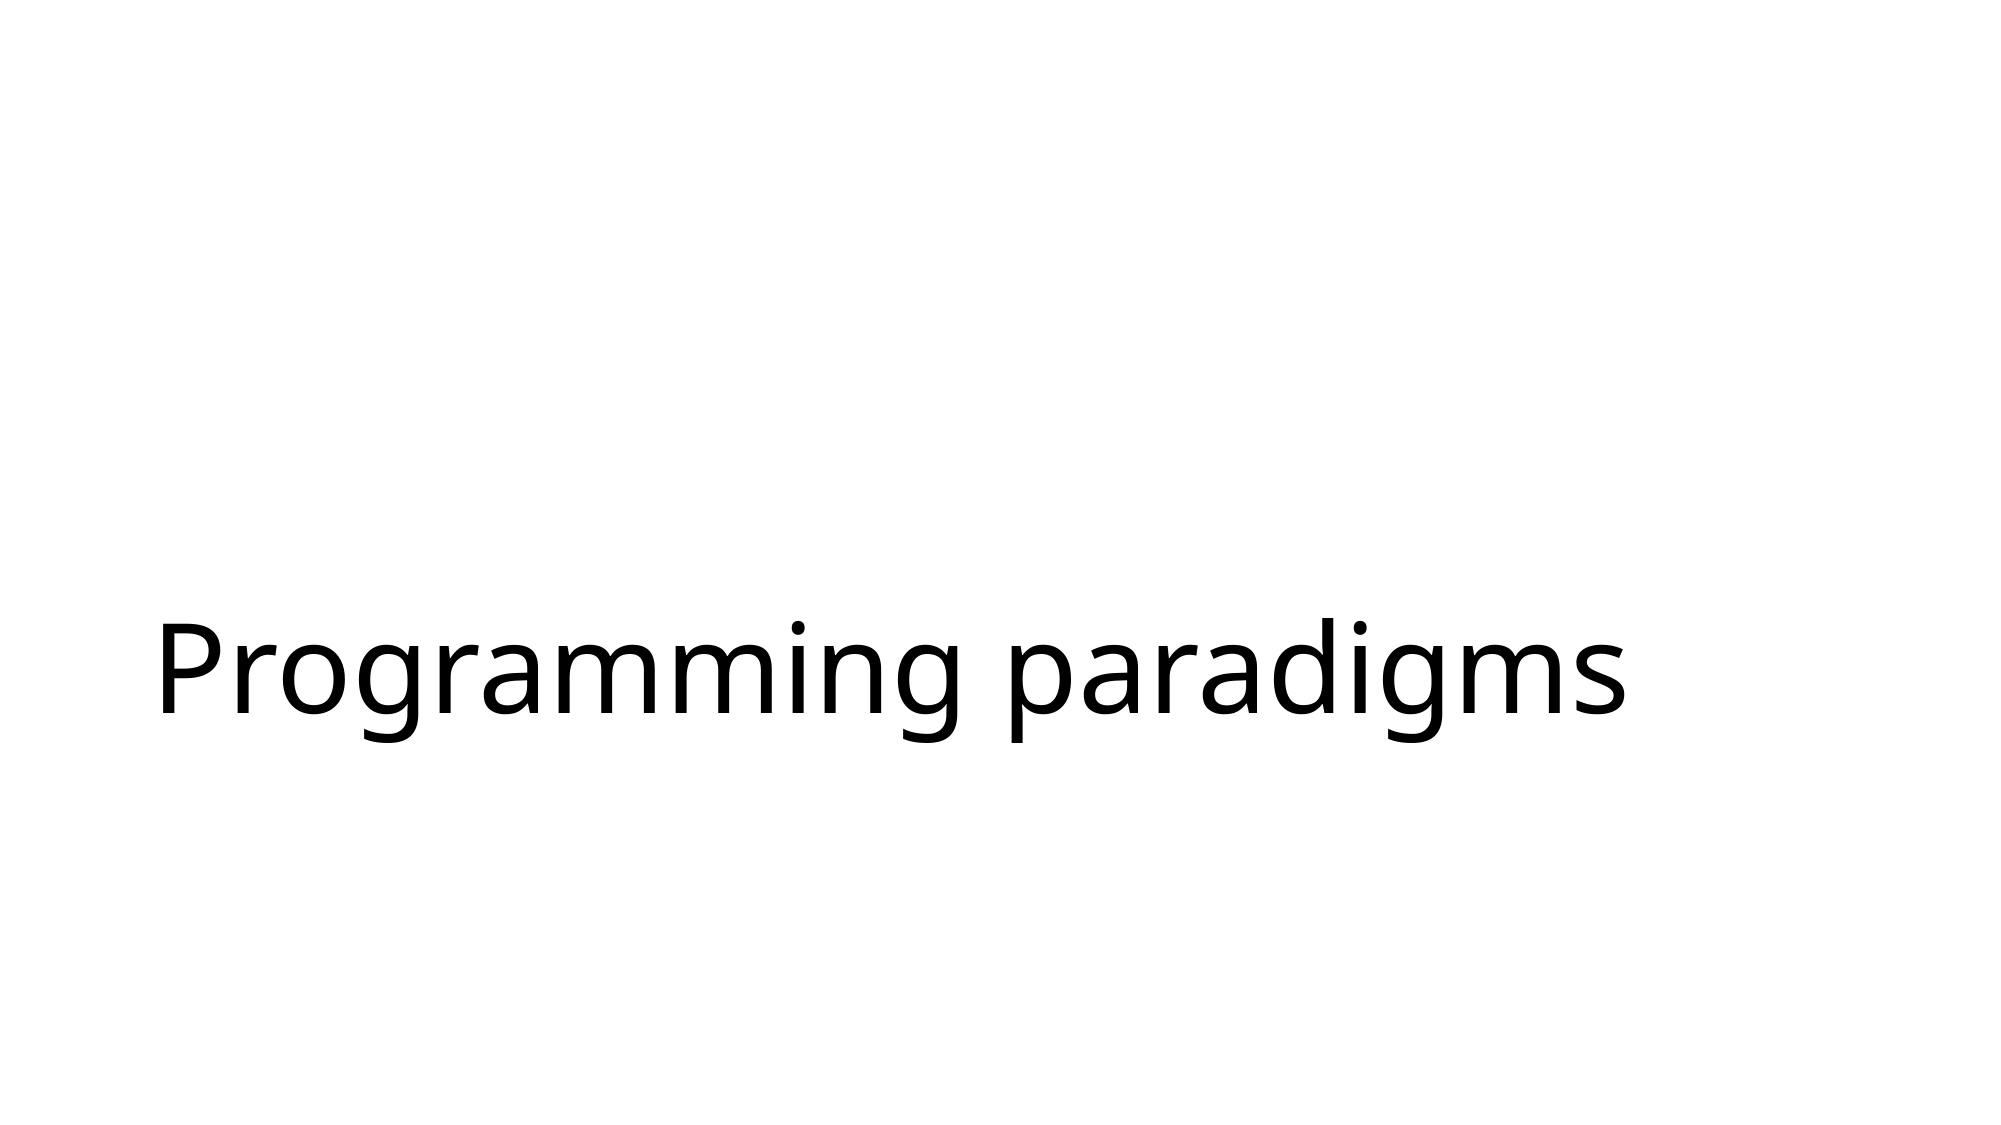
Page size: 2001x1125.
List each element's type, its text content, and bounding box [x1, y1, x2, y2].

title Programming paradigms [136, 280, 1862, 749]
